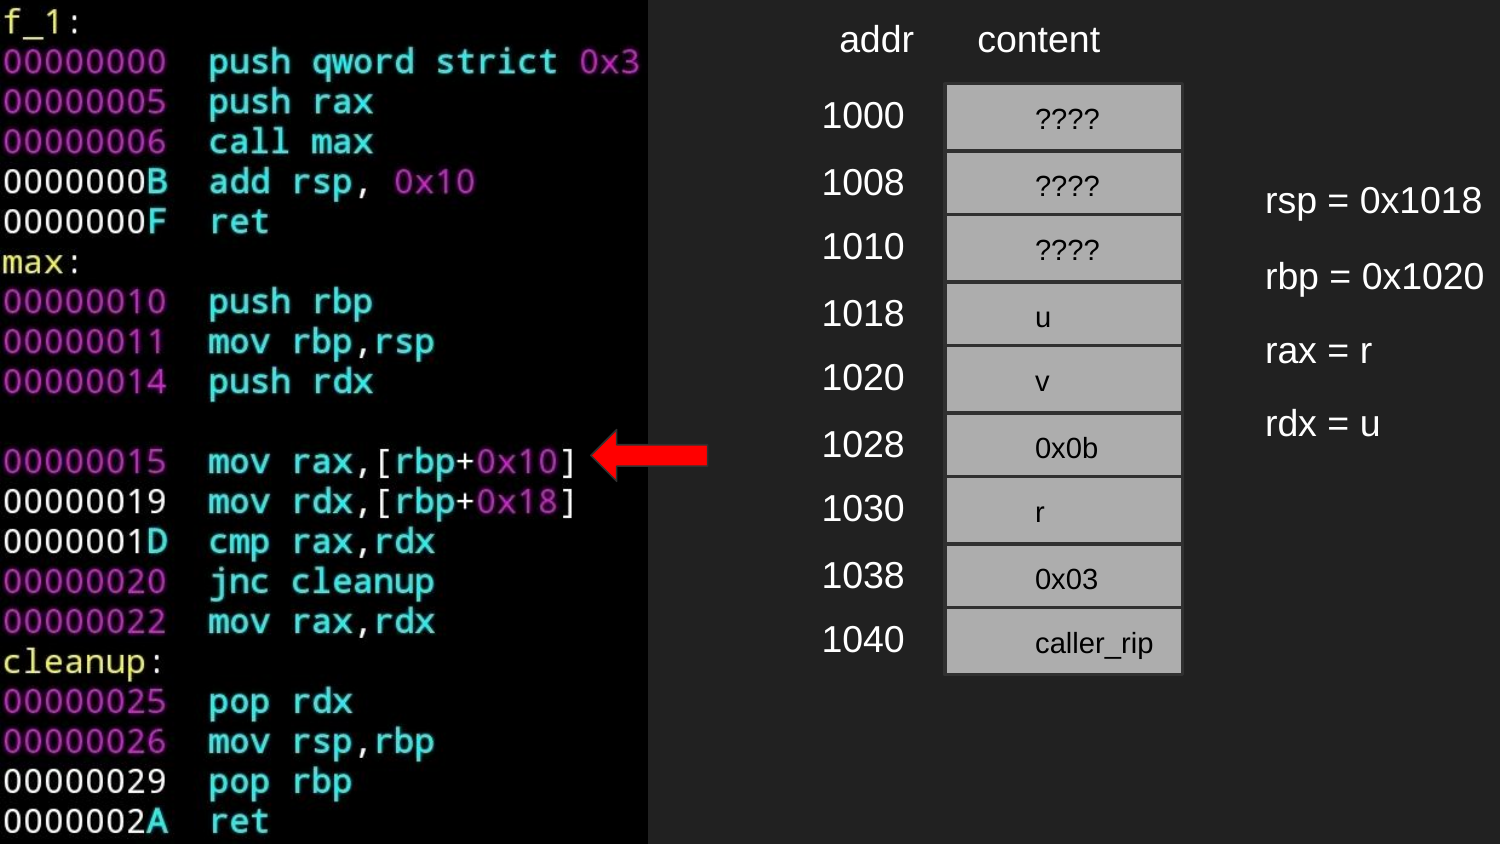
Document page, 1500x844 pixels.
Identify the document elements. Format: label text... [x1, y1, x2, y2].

text_box ???? [958, 214, 1183, 281]
text_box rbp = 0x1020 [1250, 237, 1500, 311]
text_box 1010 [806, 206, 958, 274]
text_box 1008 [806, 143, 958, 206]
text_box 1030 [806, 468, 958, 536]
text_box v [958, 345, 1183, 412]
text_box 0x03 [958, 543, 1183, 607]
text_box 1040 [806, 599, 958, 675]
text_box addr [824, 0, 959, 75]
text_box rdx = u [1250, 383, 1500, 459]
text_box rsp = 0x1018 [1250, 161, 1500, 237]
picture [0, 0, 648, 844]
text_box 1028 [806, 405, 958, 468]
text_box r [958, 476, 1183, 543]
text_box 1038 [806, 536, 958, 599]
text_box 1000 [806, 76, 958, 143]
text_box rax = r [1250, 311, 1500, 383]
text_box 0x0b [958, 412, 1183, 476]
text_box caller_rip [958, 607, 1183, 675]
text_box 1018 [806, 274, 958, 337]
text_box [653, 444, 708, 467]
text_box 1020 [806, 337, 958, 405]
text_box content [962, 0, 1324, 75]
text_box u [958, 281, 1183, 345]
text_box ???? [958, 151, 1183, 214]
text_box ???? [958, 83, 1183, 151]
